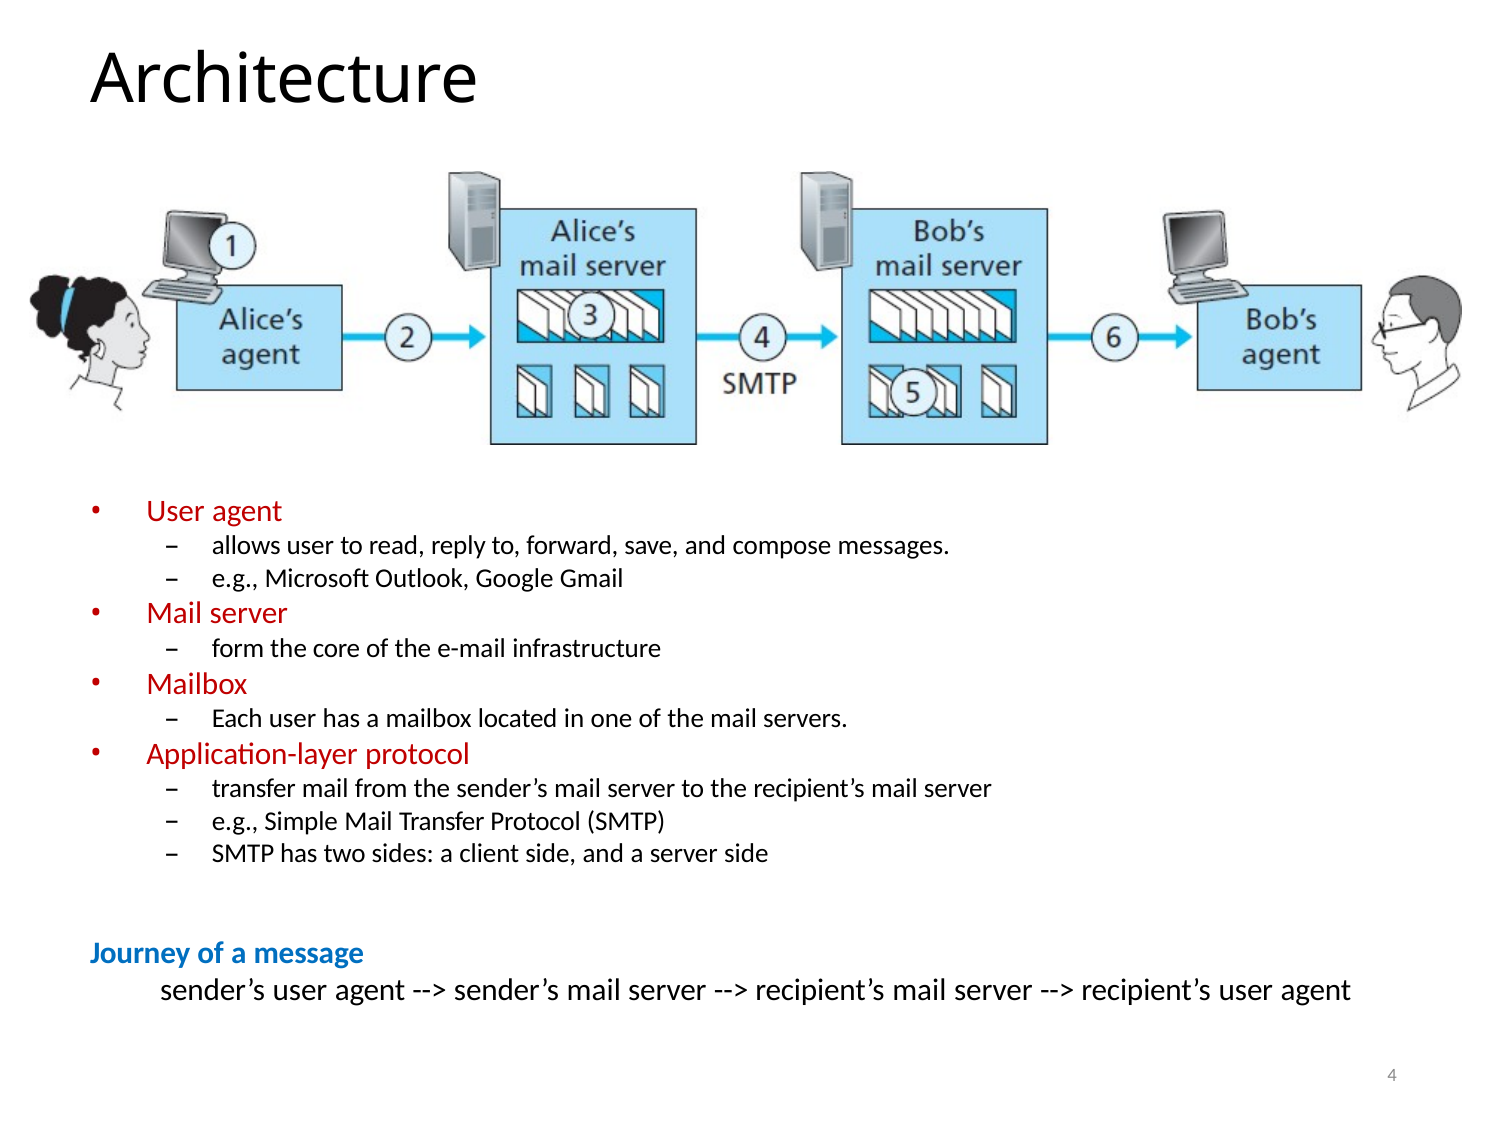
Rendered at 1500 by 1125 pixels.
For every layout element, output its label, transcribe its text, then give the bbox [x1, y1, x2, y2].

text_box User agent allows user to read, reply to, forward, save, and compose messages. e.g., Microsoft Outlook, Google Gmail Mail server form the core of the e-mail infrastructure Mailbox Each user has a mailbox located in one of the mail servers. Application-layer protocol transfer mail from the sender’s mail server to the recipient’s mail server e.g., Simple Mail Transfer Protocol (SMTP) SMTP has two sides: a client side, and a server side Journey of a message sender’s user agent --> sender’s mail server --> recipient’s mail server --> recipient’s user agent [87, 488, 1364, 1007]
picture [29, 171, 1462, 445]
slide_number 4 [1059, 746, 1397, 1125]
title Architecture [87, 0, 520, 169]
